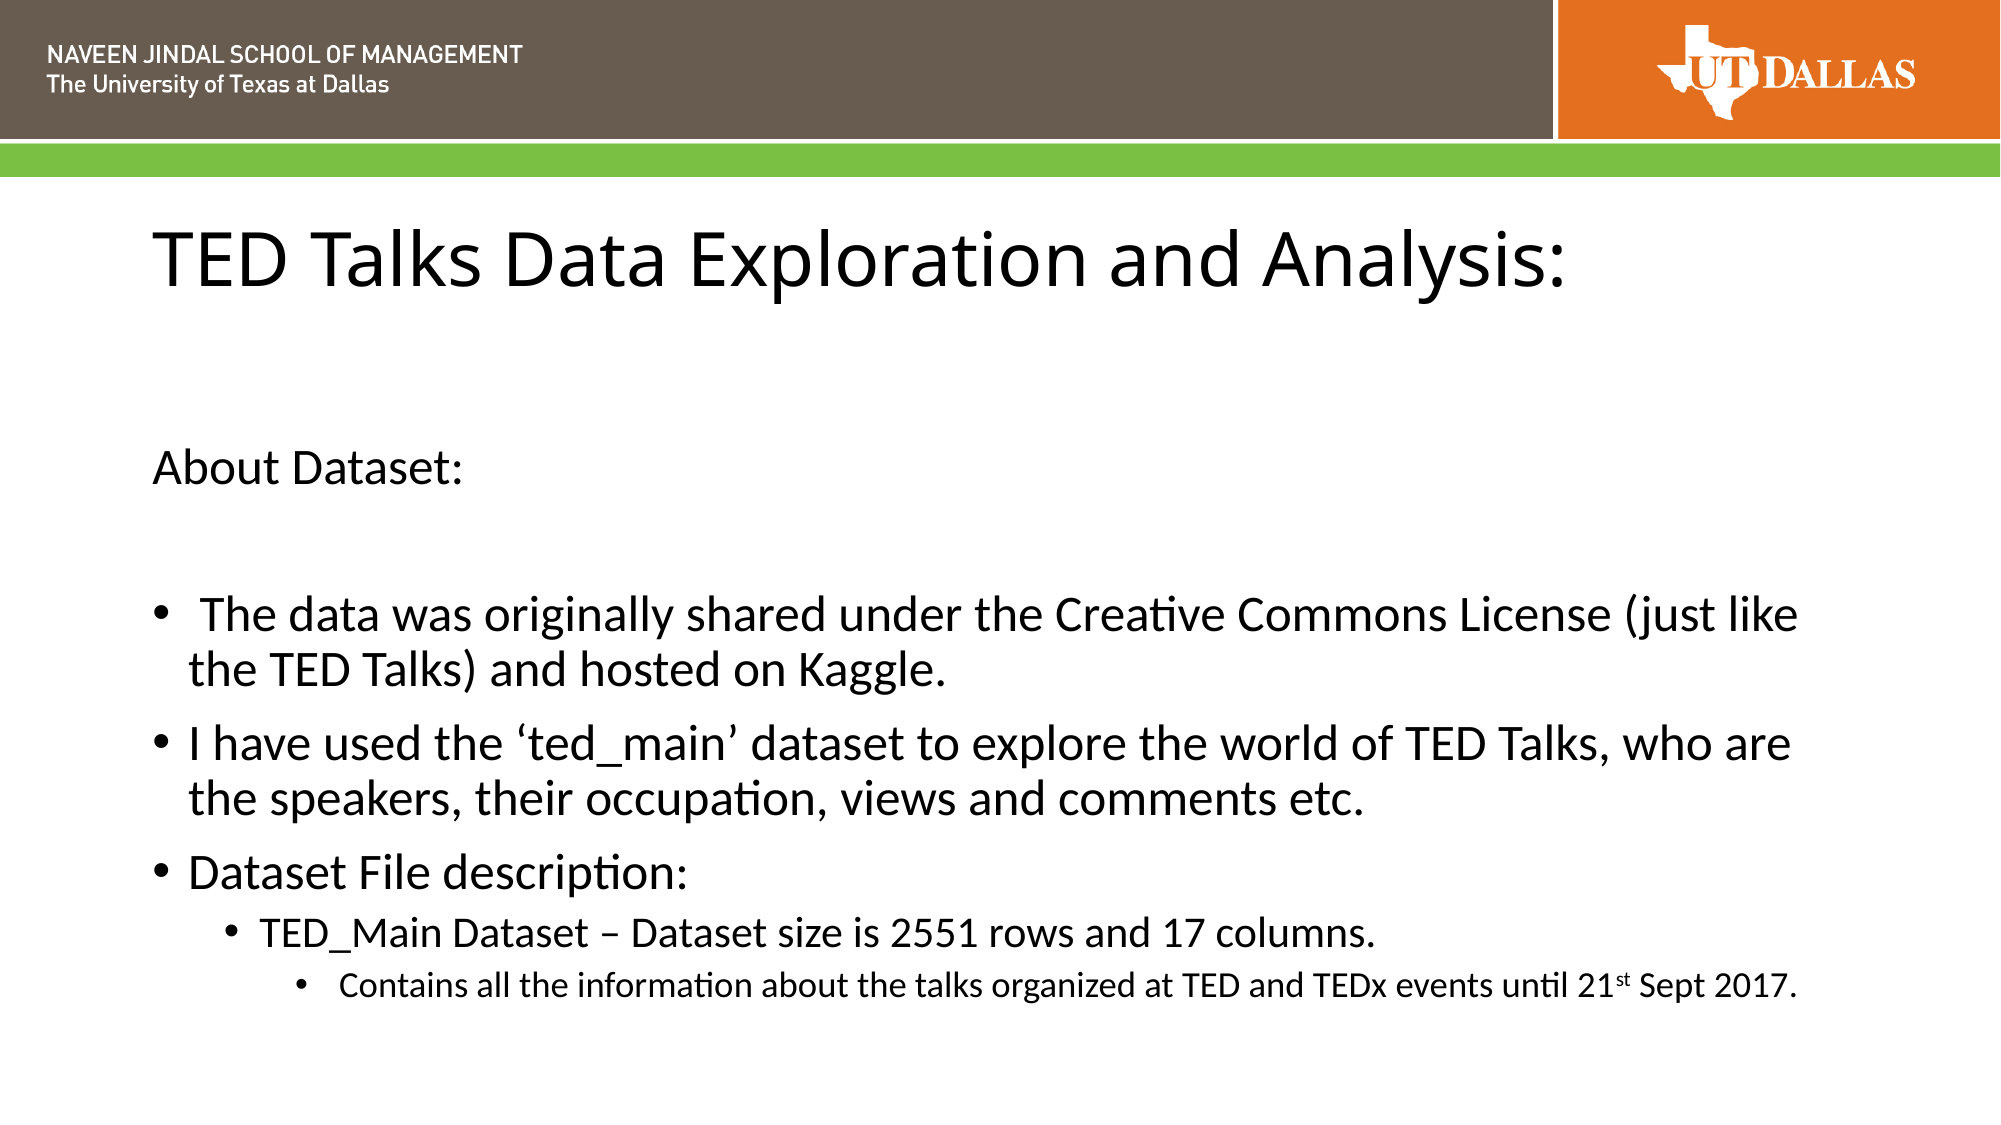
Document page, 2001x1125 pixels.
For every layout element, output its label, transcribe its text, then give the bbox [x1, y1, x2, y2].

list About Dataset: The data was originally shared under the Creative Commons License (just like the TED Talks) and hosted on Kaggle. I have used the ‘ted_main’ dataset to explore the world of TED Talks, who are the speakers, their occupation, views and comments etc. Dataset File description: TED_Main Dataset – Dataset size is 2551 rows and 17 columns. Contains all the information about the talks organized at TED and TEDx events until 21st Sept 2017. [137, 432, 1863, 1014]
title TED Talks Data Exploration and Analysis: [137, 153, 1863, 372]
picture [0, 0, 2001, 1125]
